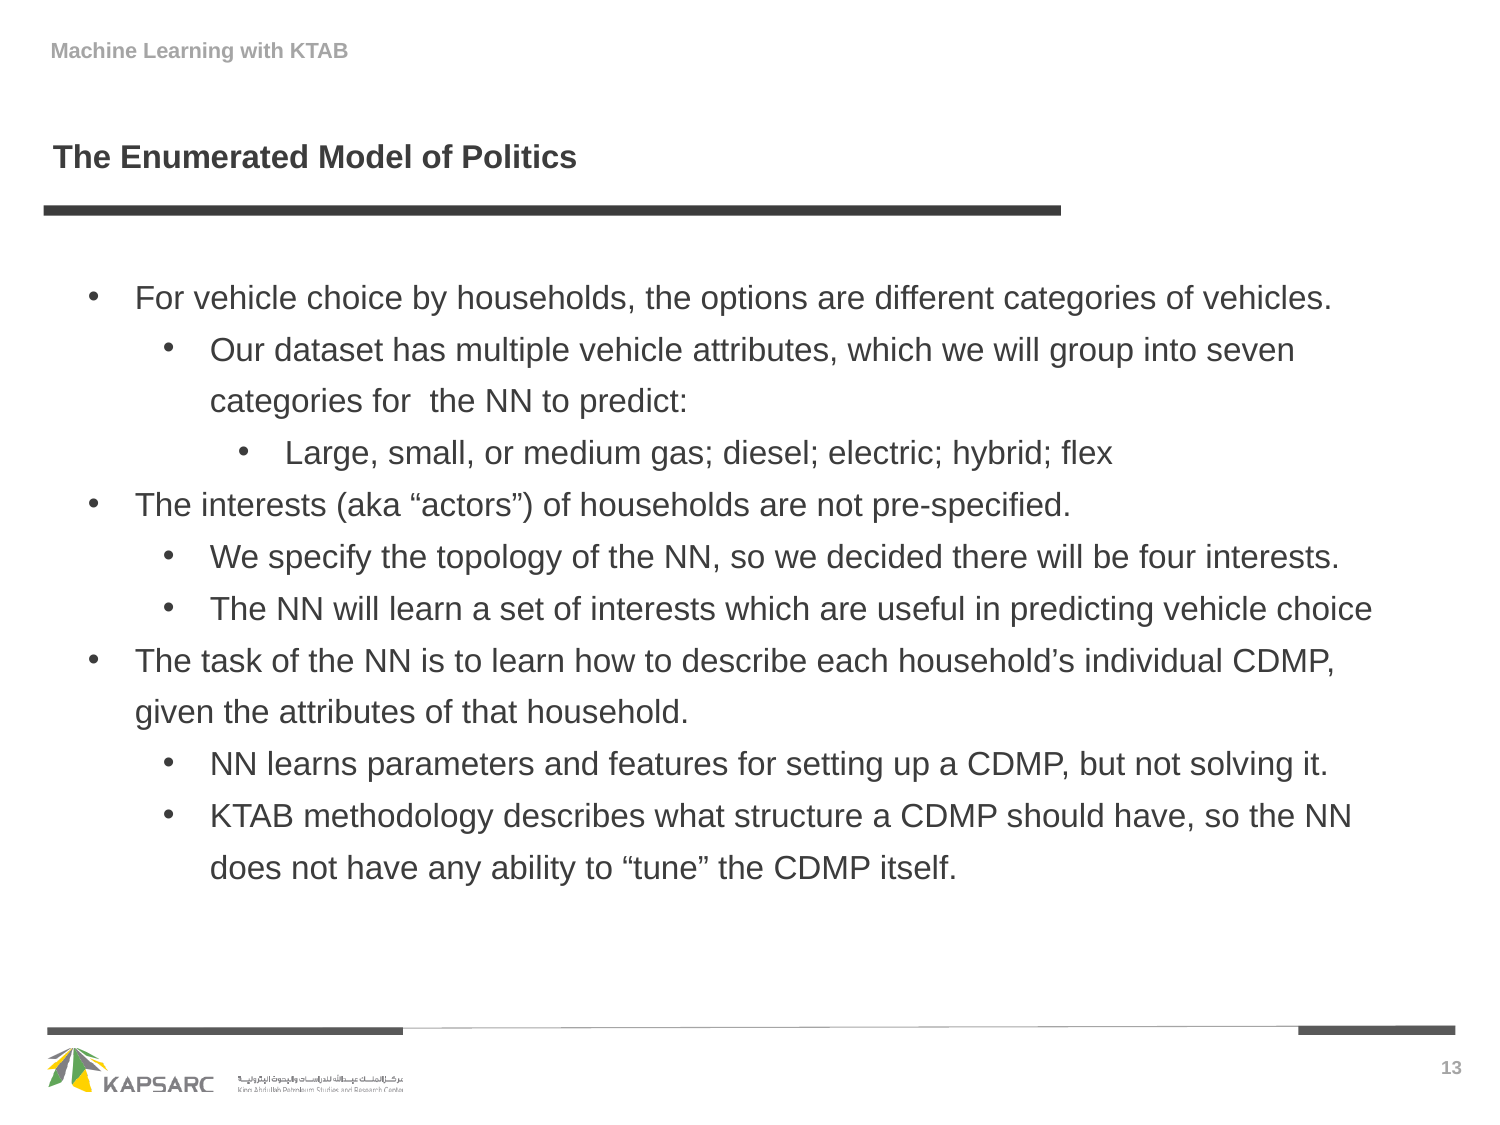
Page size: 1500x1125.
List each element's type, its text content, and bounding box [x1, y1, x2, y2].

text_box [43, 204, 1062, 217]
text_box For vehicle choice by households, the options are different categories of vehicles. Our dataset has multiple vehicle attributes, which we will group into seven categories for the NN to predict: Large, small, or medium gas; diesel; electric; hybrid; flex The interests (aka “actors”) of households are not pre-specified. We specify the topology of the NN, so we decided there will be four interests. The NN will learn a set of interests which are useful in predicting vehicle choice The task of the NN is to learn how to describe each household’s individual CDMP, given the attributes of that household. NN learns parameters and features for setting up a CDMP, but not solving it. KTAB methodology describes what structure a CDMP should have, so the NN does not have any ability to “tune” the CDMP itself. [73, 256, 1438, 998]
text_box The Enumerated Model of Politics [38, 128, 1067, 183]
